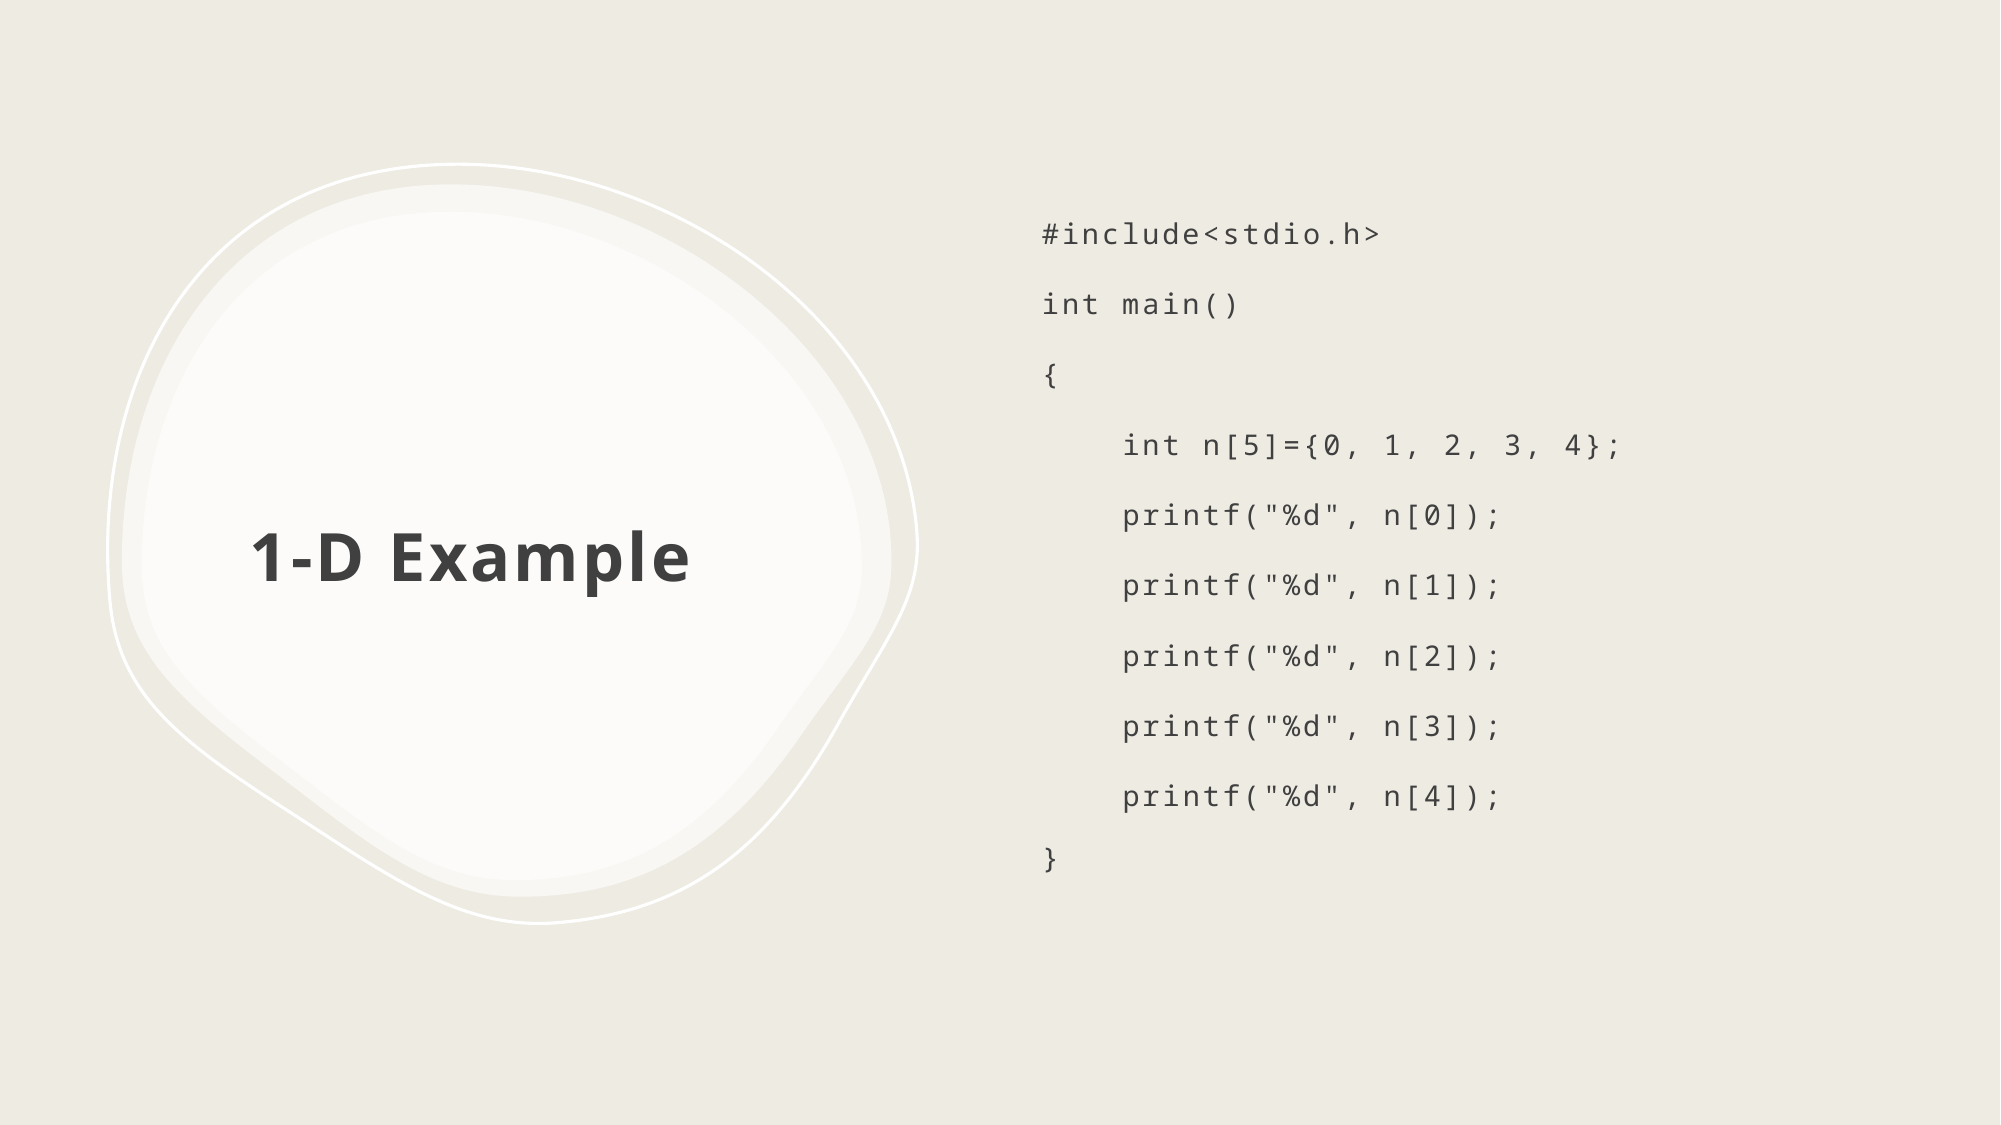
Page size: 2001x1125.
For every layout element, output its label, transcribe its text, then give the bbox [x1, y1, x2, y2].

text_box [1, 0, 2000, 1124]
list #include<stdio.h> int main() { int n[5]={0, 1, 2, 3, 4}; printf("%d", n[0]); printf("%d", n[1]); printf("%d", n[2]); printf("%d", n[3]); printf("%d", n[4]); } [1023, 181, 1816, 893]
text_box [106, 159, 917, 926]
